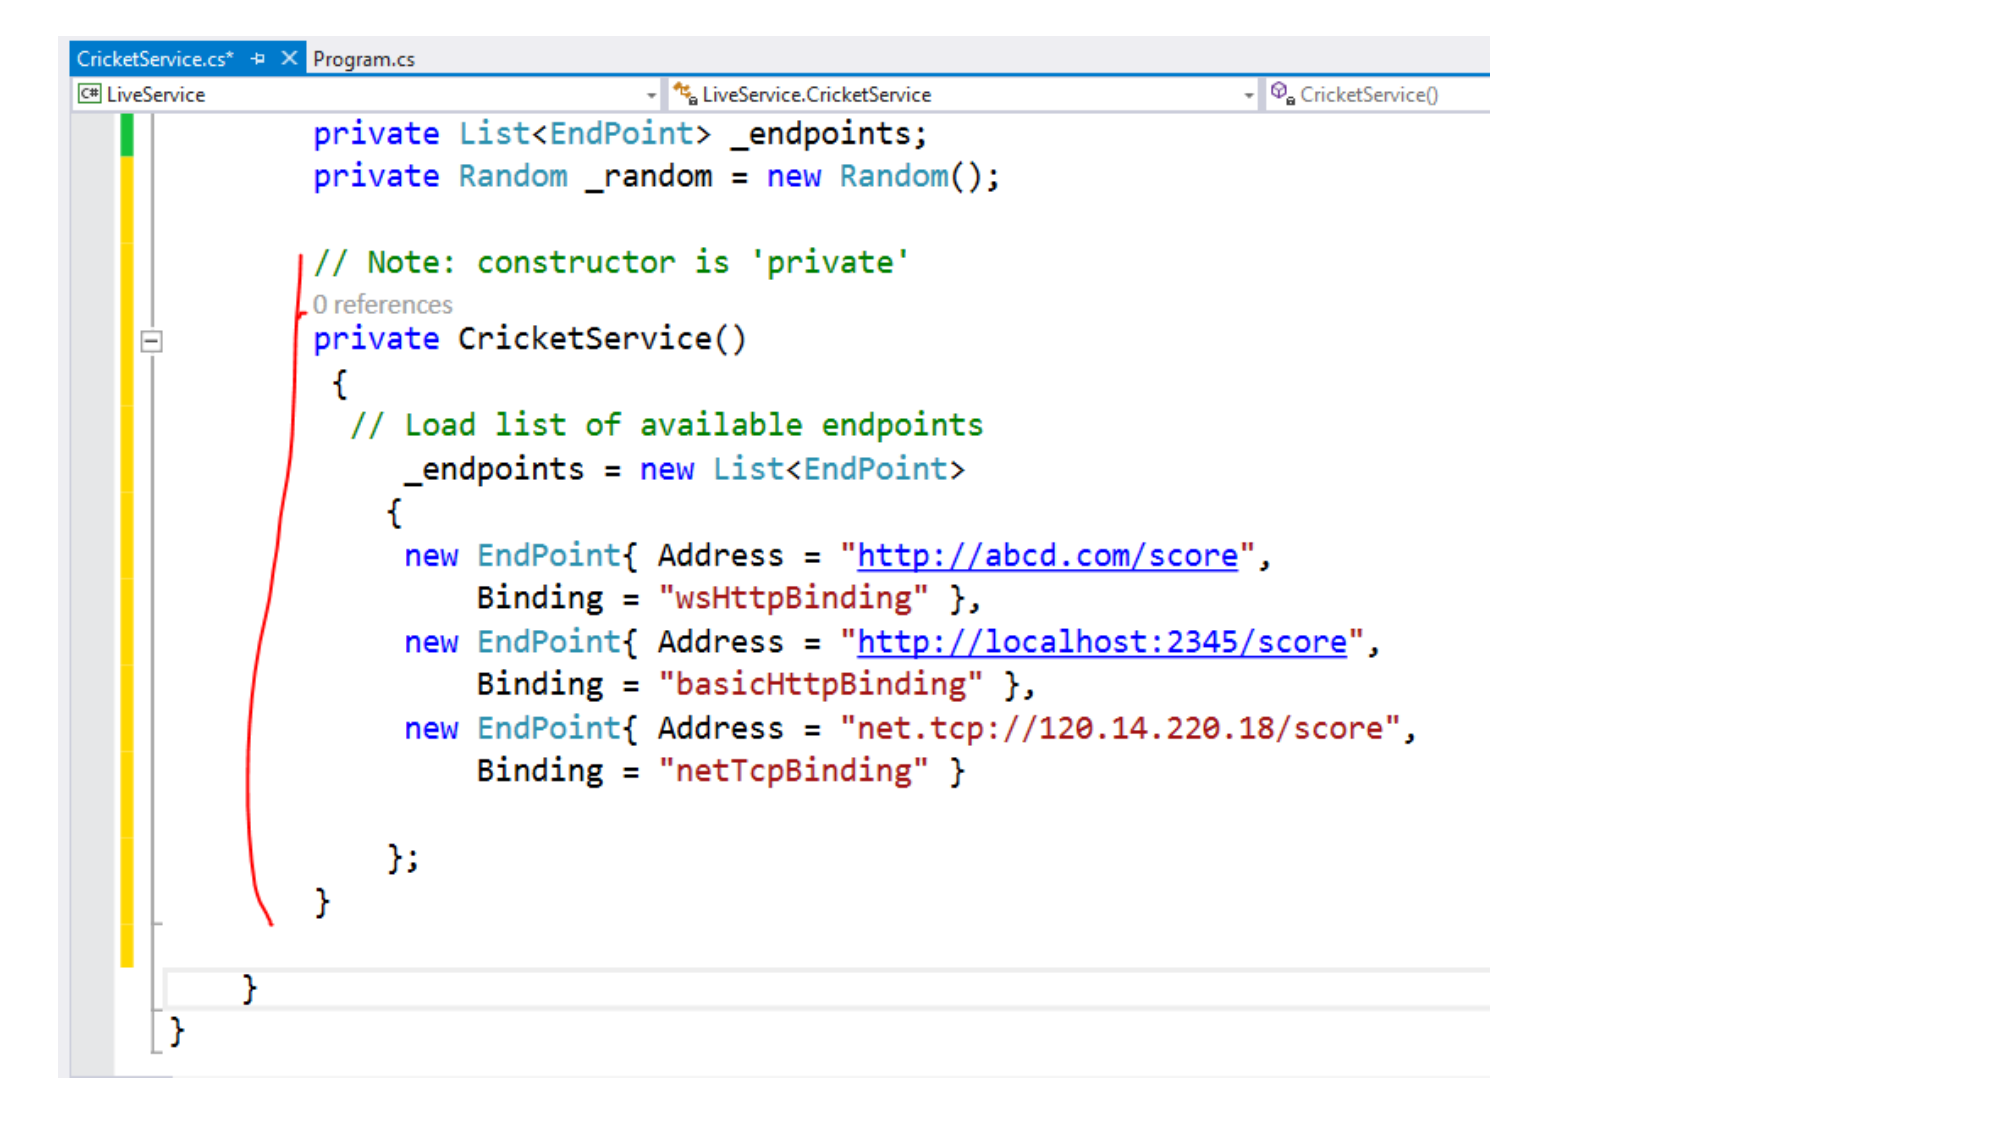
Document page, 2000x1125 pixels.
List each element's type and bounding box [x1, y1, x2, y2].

picture [57, 36, 1491, 1079]
